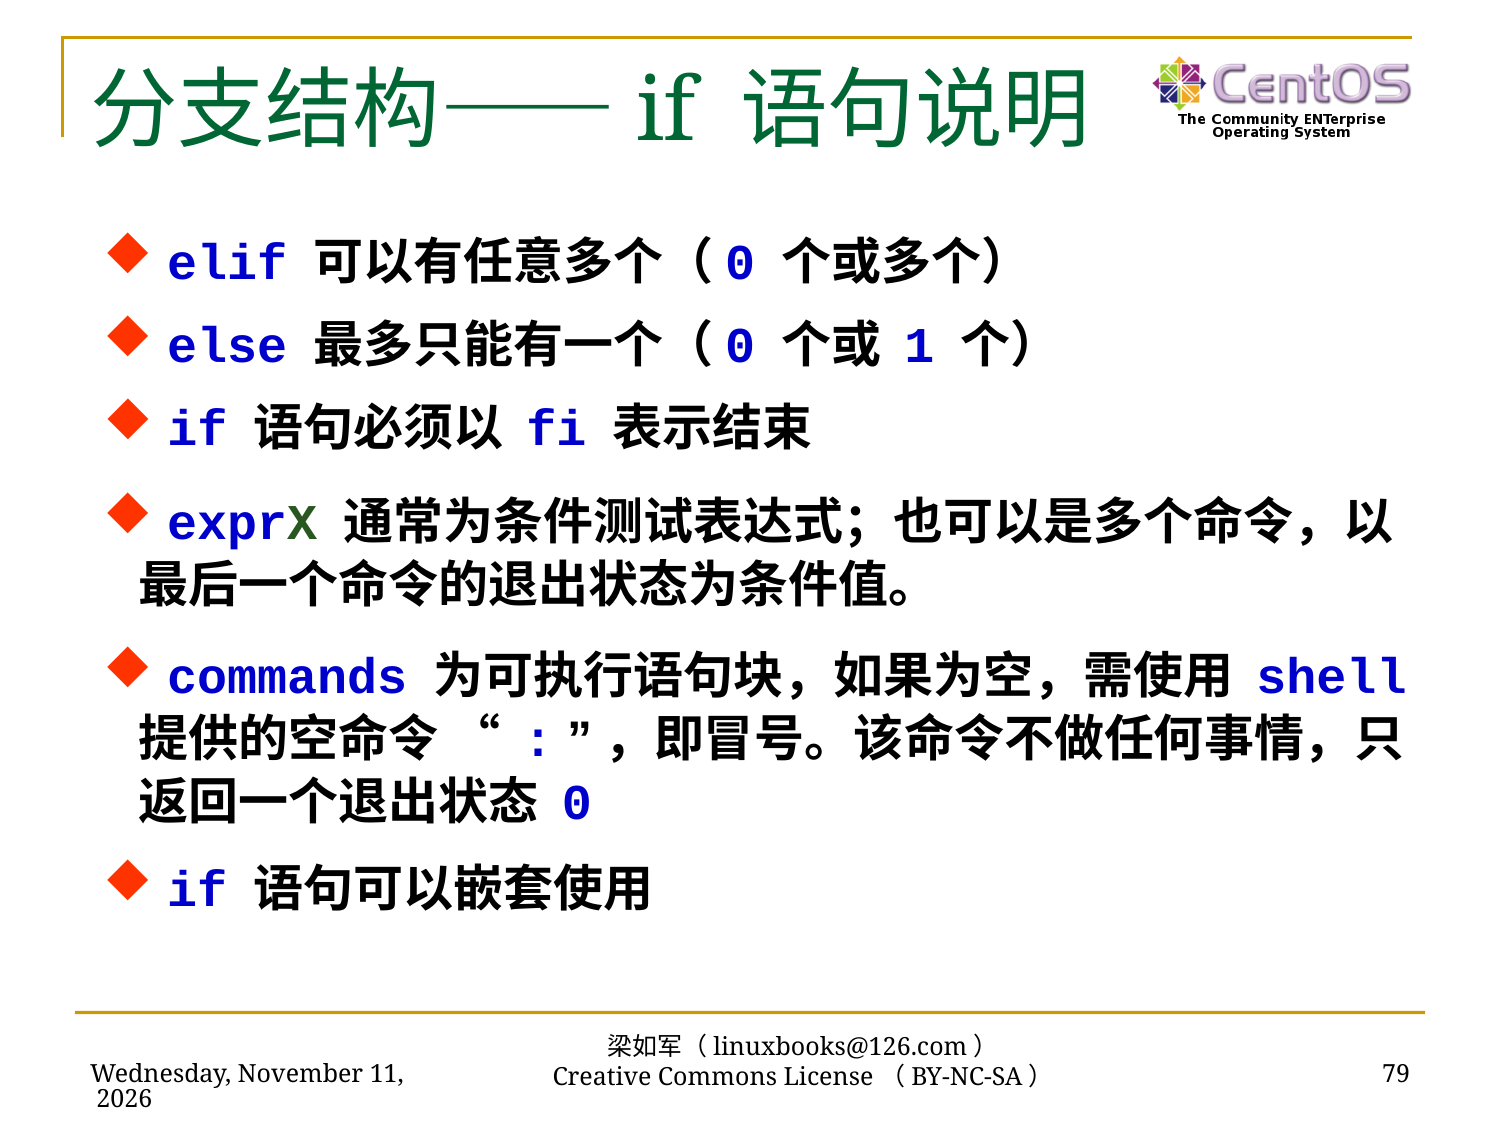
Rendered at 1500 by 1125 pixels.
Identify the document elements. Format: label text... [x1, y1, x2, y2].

text_box else 最多只能有一个（0 个或 1 个） [88, 302, 1140, 381]
text_box elif 可以有任意多个（0 个或多个） [88, 219, 1129, 298]
slide_number 79 [1074, 1023, 1426, 1100]
footer 梁如军（linuxbooks@126.com） Creative Commons License（BY-NC-SA） [359, 1022, 1247, 1099]
text_box if 语句可以嵌套使用 [88, 846, 1152, 924]
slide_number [74, 1023, 426, 1100]
title 分支结构——if 语句说明 [74, 45, 1426, 233]
text_box exprX 通常为条件测试表达式；也可以是多个命令，以最后一个命令的退出状态为条件值。 [88, 479, 1424, 621]
text_box commands 为可执行语句块，如果为空，需使用 shell 提供的空命令 “ : ”，即冒号。该命令不做任何事情，只返回一个退出状态 0 [88, 633, 1439, 837]
text_box if 语句必须以 fi 表示结束 [88, 385, 927, 463]
